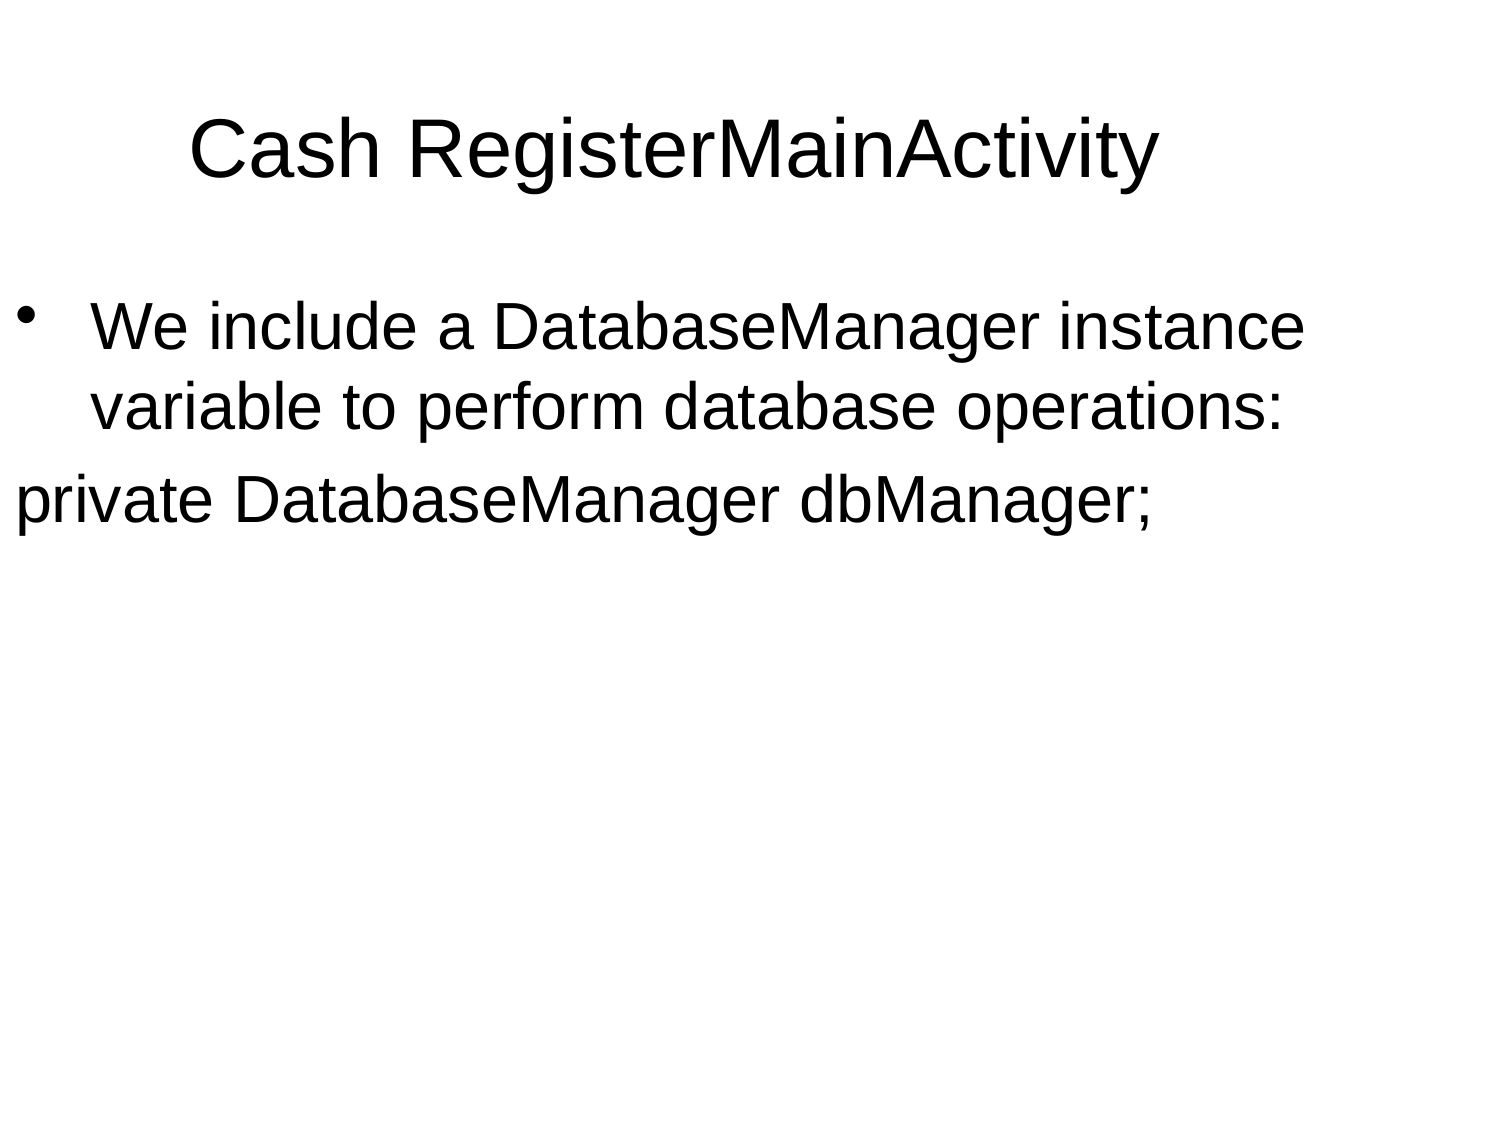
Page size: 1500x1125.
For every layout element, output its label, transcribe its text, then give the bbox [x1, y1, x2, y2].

list We include a DatabaseManager instance variable to perform database operations: private DatabaseManager dbManager; [0, 275, 1350, 950]
title Cash RegisterMainActivity [0, 50, 1350, 238]
